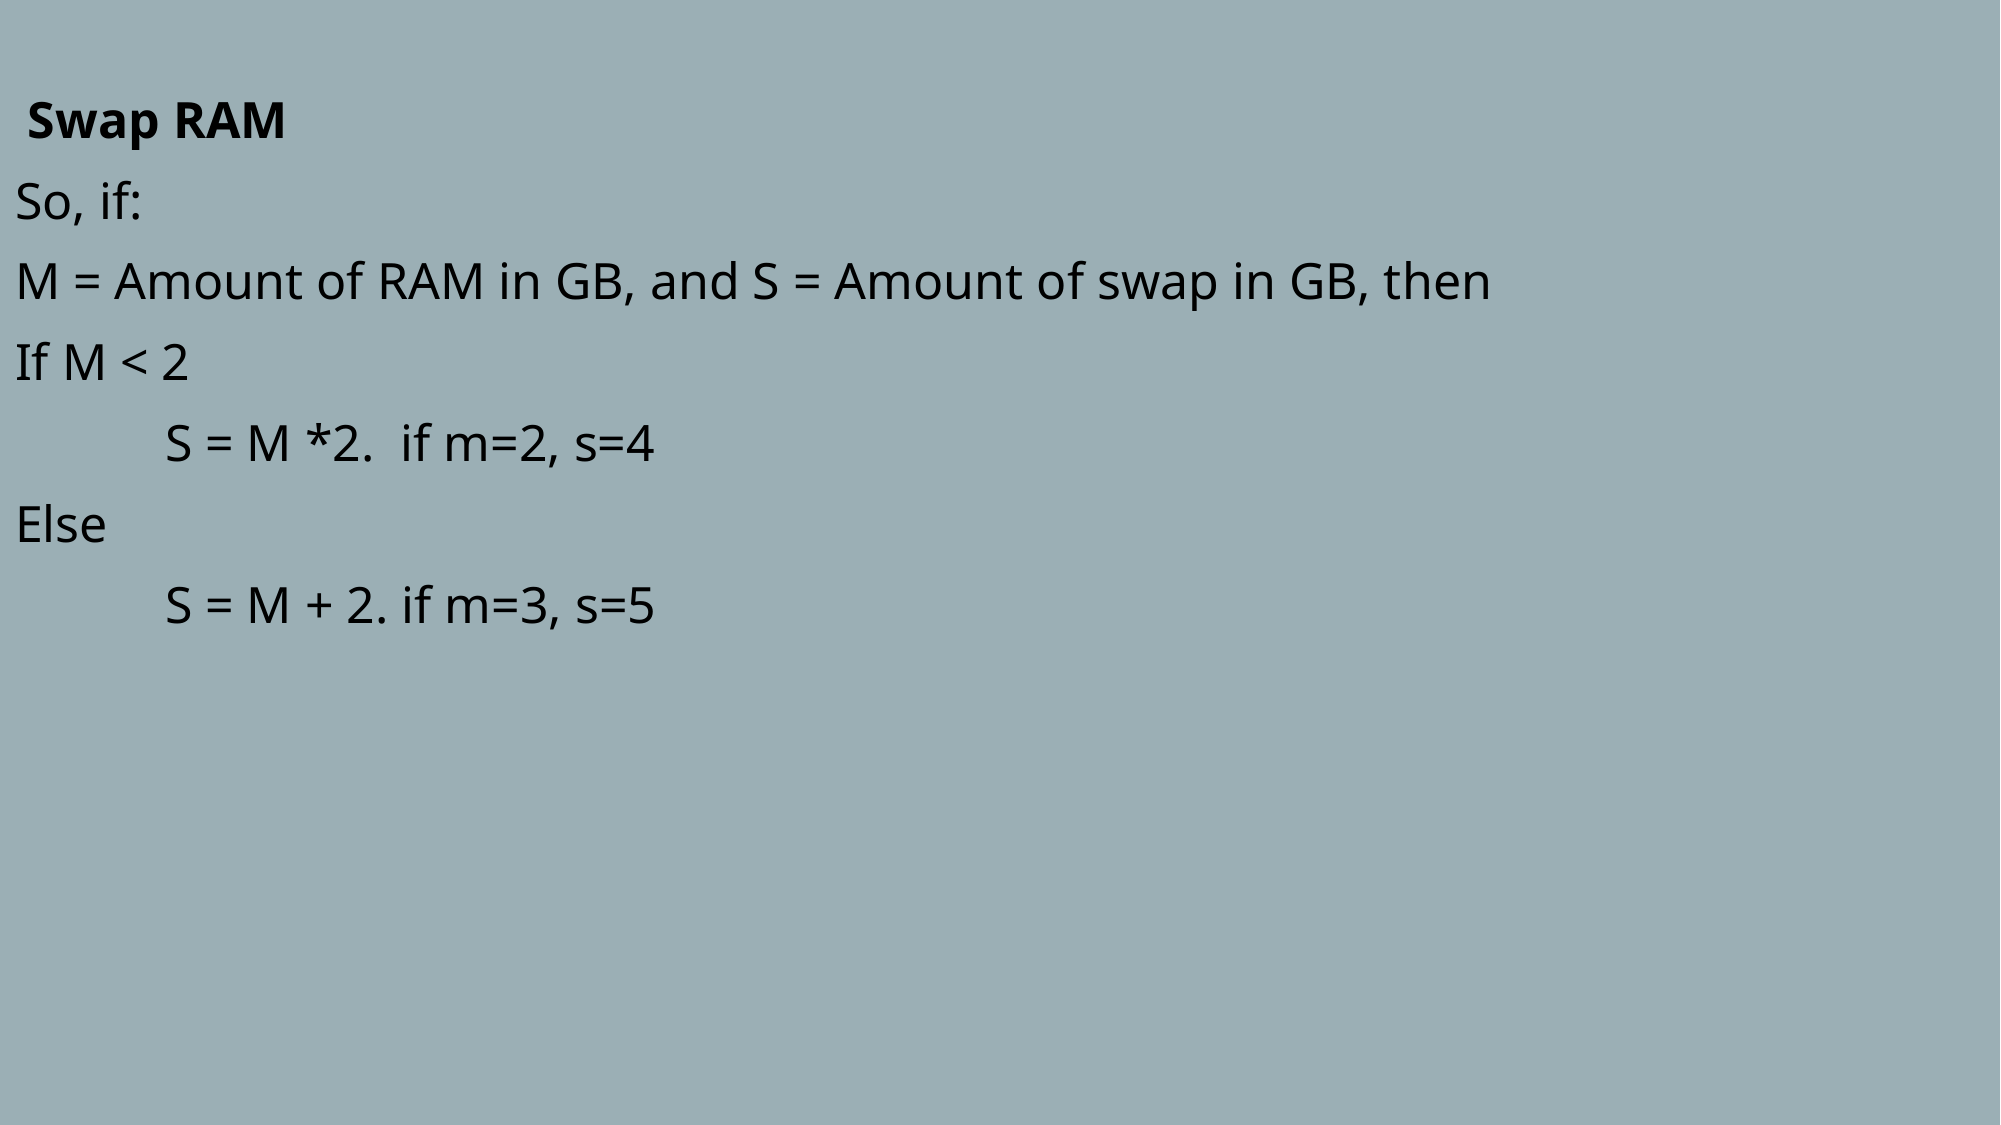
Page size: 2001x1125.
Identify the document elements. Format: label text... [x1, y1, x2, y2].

subtitle Swap RAM So, if: M = Amount of RAM in GB, and S = Amount of swap in GB, then If M < 2 S = M *2. if m=2, s=4 Else S = M + 2. if m=3, s=5 [0, 0, 2000, 1125]
